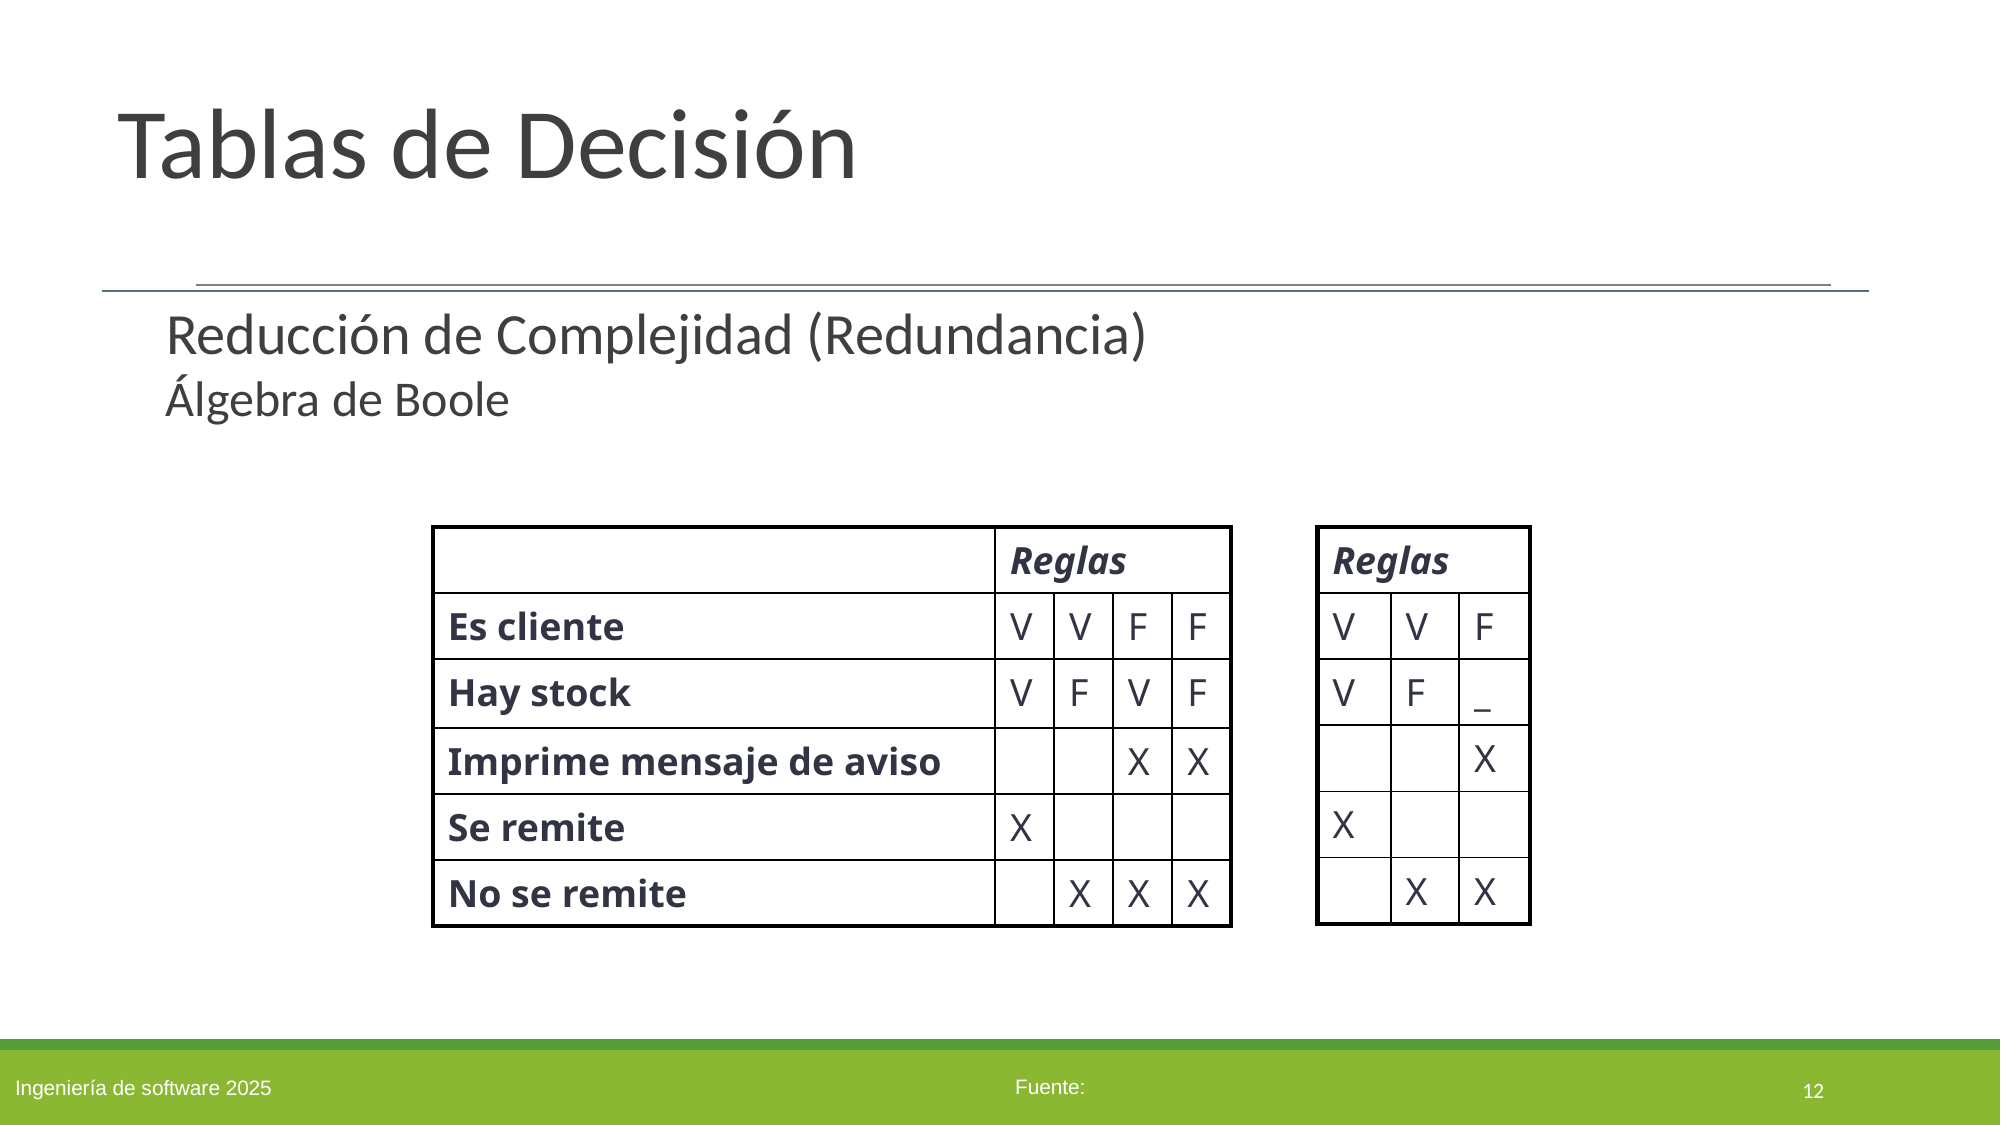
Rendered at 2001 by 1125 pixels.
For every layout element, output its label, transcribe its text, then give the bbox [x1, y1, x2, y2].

table_cell Es cliente [435, 594, 994, 658]
table_cell X [1320, 792, 1390, 857]
table_cell _ [1460, 660, 1528, 724]
table_cell F [1460, 594, 1528, 658]
table_cell [996, 729, 1053, 793]
table_cell V [1392, 594, 1458, 658]
table_header [435, 529, 994, 592]
table_cell F [1173, 594, 1229, 658]
table_cell F [1392, 660, 1458, 724]
table_cell F [1114, 594, 1171, 658]
table_cell [1392, 726, 1458, 791]
table_header Reglas [996, 529, 1229, 592]
table_cell X [1114, 729, 1171, 793]
table_cell X [1114, 861, 1171, 924]
table_cell No se remite [435, 861, 994, 924]
table_cell [1055, 729, 1112, 793]
table_cell F [1173, 660, 1229, 727]
table_cell X [1173, 861, 1229, 924]
table_cell X [1173, 729, 1229, 793]
table_header Reglas [1320, 529, 1528, 592]
table_cell Imprime mensaje de aviso [435, 729, 994, 793]
table_cell X [1460, 858, 1528, 922]
table_cell X [1460, 726, 1528, 791]
table_cell [1460, 792, 1528, 857]
table_cell V [1320, 660, 1390, 724]
list Reducción de Complejidad (Redundancia) Álgebra de Boole [150, 299, 1758, 1035]
table_cell [1392, 792, 1458, 857]
table_cell V [1320, 594, 1390, 658]
table_cell X [1392, 858, 1458, 922]
table_cell X [1055, 861, 1112, 924]
table_cell X [996, 795, 1053, 859]
table_cell Se remite [435, 795, 994, 859]
table_cell [1055, 795, 1112, 859]
title Tablas de Decisión [102, 105, 1870, 291]
slide_number 12 [1624, 1059, 1840, 1120]
table_cell V [996, 660, 1053, 727]
table_cell [1173, 795, 1229, 859]
table_cell [1114, 795, 1171, 859]
table_cell [996, 861, 1053, 924]
table_cell F [1055, 660, 1112, 727]
table_cell Hay stock [435, 660, 994, 727]
table_cell [1320, 858, 1390, 922]
table_cell V [996, 594, 1053, 658]
table_cell V [1114, 660, 1171, 727]
table_cell V [1055, 594, 1112, 658]
table_cell [1320, 726, 1390, 791]
